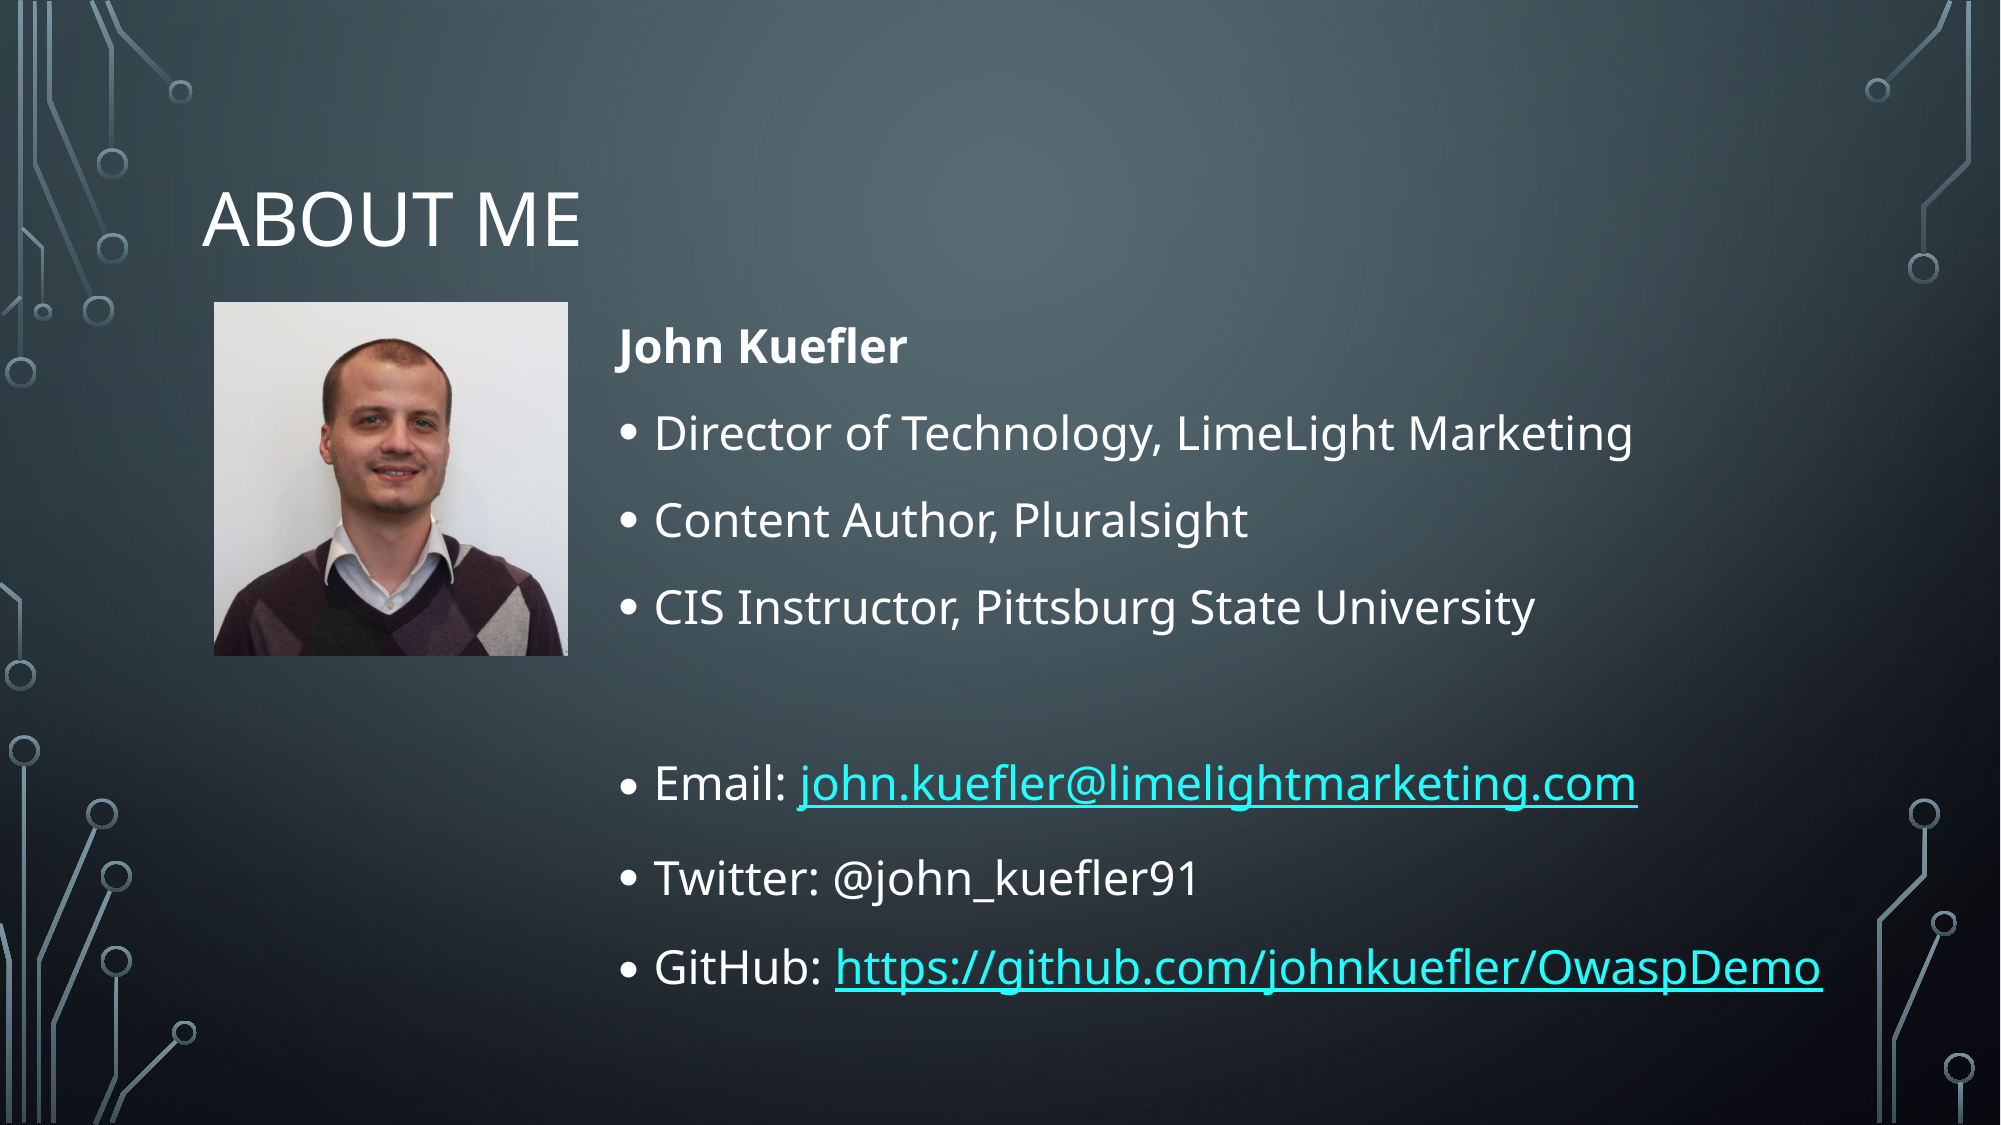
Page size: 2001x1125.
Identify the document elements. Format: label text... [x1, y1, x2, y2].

title About Me [187, 101, 1813, 344]
picture [213, 301, 568, 656]
list John Kuefler Director of Technology, LimeLight Marketing Content Author, Pluralsight CIS Instructor, Pittsburg State University Email: john.kuefler@limelightmarketing.com Twitter: @john_kuefler91 GitHub: https://github.com/johnkuefler/OwaspDemo [603, 297, 1939, 1012]
